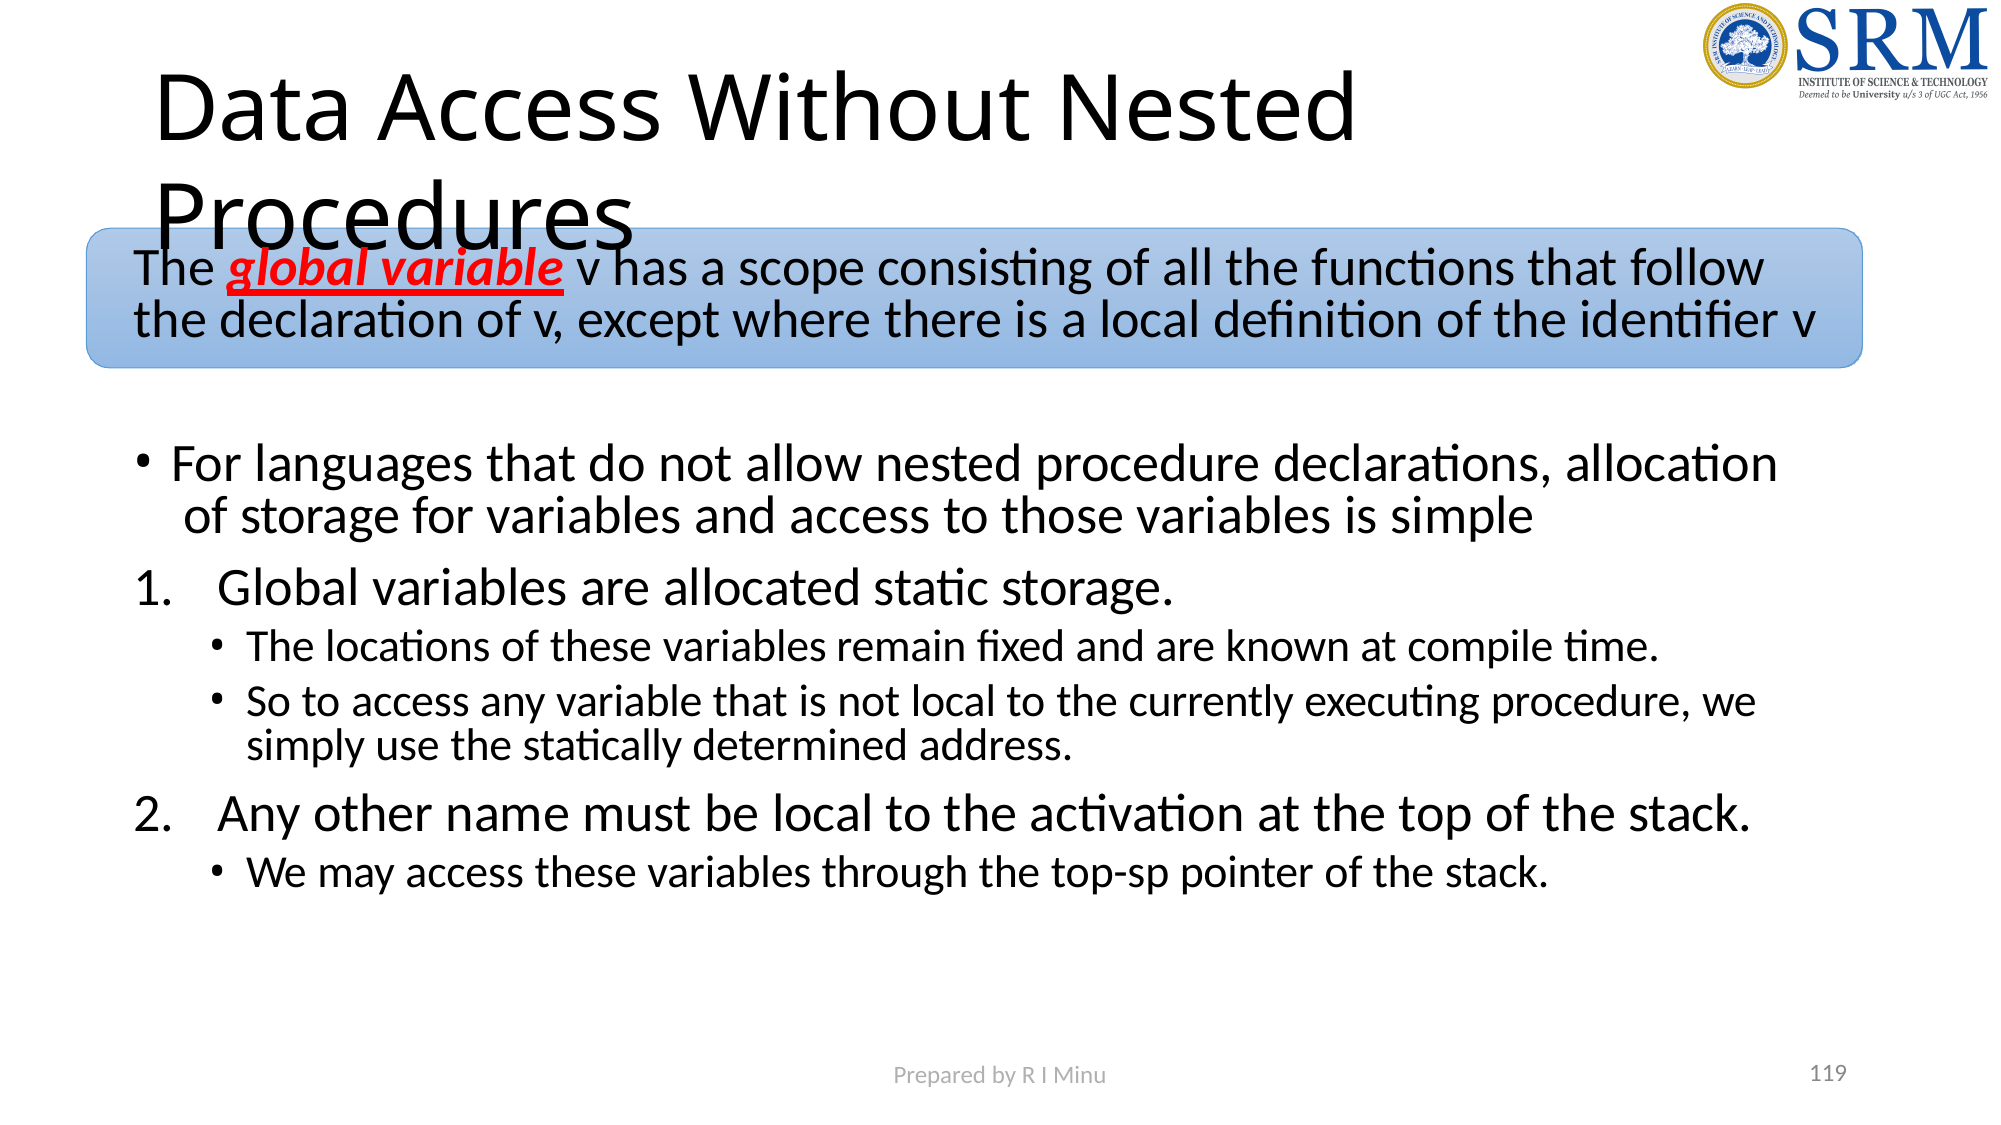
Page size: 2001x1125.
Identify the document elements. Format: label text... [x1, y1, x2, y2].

picture [1703, 3, 1988, 100]
footer Prepared by R I Minu [891, 897, 1109, 1125]
title Data Access Without Nested Procedures [150, 46, 1634, 227]
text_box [85, 227, 1863, 369]
text_box 119 [1802, 1060, 1854, 1087]
text_box The global variable v has a scope consisting of all the functions that follow the declaration of v, except where there is a local definition of the identifier v For languages that do not allow nested procedure declarations, allocation of storage for variables and access to those variables is simple Global variables are allocated static storage. The locations of these variables remain fixed and are known at compile time. So to access any variable that is not local to the currently executing procedure, we simply use the statically determined address. Any other name must be local to the activation at the top of the stack. We may access these variables through the top-sp pointer of the stack. [131, 369, 1828, 897]
